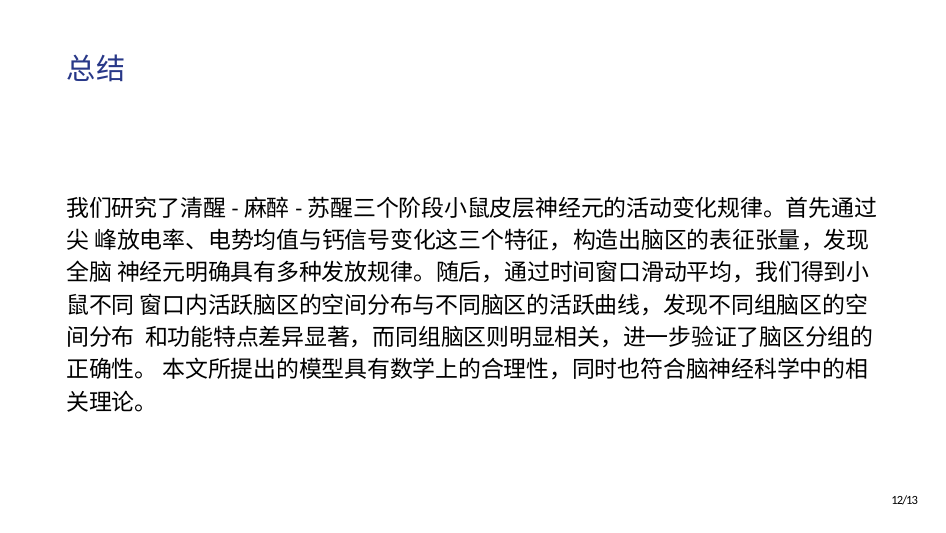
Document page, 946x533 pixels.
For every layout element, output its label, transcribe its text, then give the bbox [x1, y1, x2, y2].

slide_number 12/13 [885, 492, 927, 533]
picture [0, 0, 945, 532]
text_box 总结 [64, 47, 129, 86]
text_box 我们研究了清醒-麻醉-苏醒三个阶段小鼠皮层神经元的活动变化规律。首先通过尖 峰放电率、电势均值与钙信号变化这三个特征，构造出脑区的表征张量，发现全脑 神经元明确具有多种发放规律。随后，通过时间窗口滑动平均，我们得到小鼠不同 窗口内活跃脑区的空间分布与不同脑区的活跃曲线，发现不同组脑区的空间分布 和功能特点差异显著，而同组脑区则明显相关，进一步验证了脑区分组的正确性。 本文所提出的模型具有数学上的合理性，同时也符合脑神经科学中的相关理论。 [64, 186, 887, 415]
